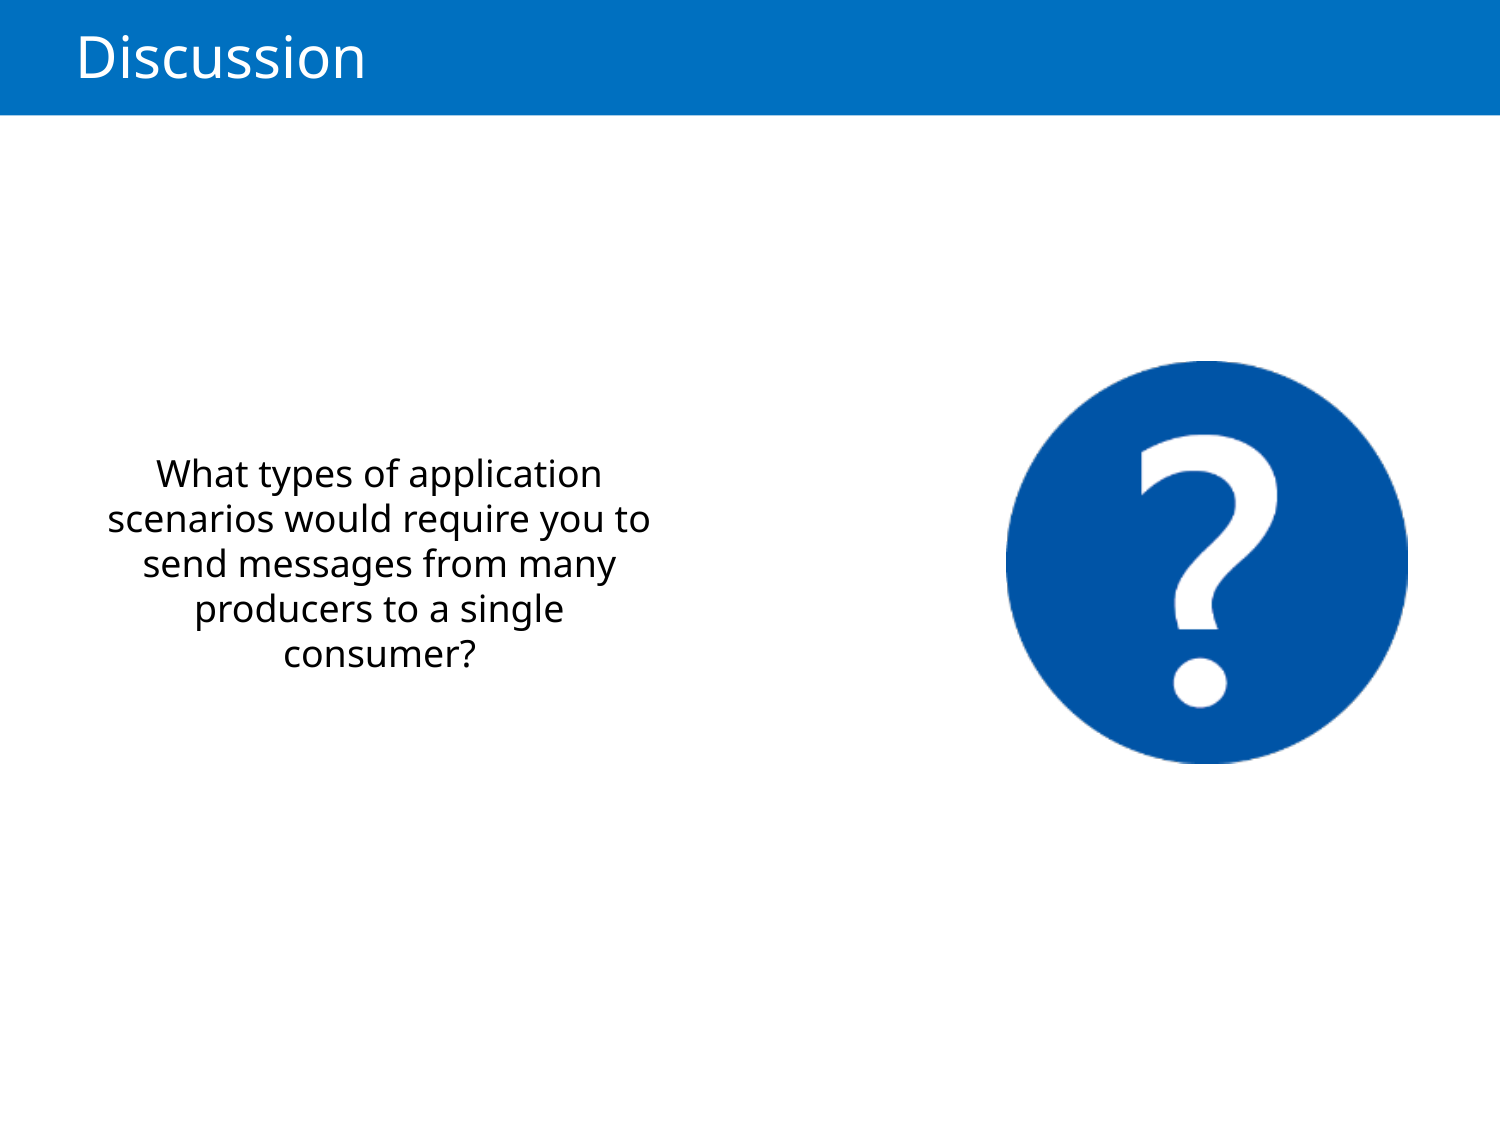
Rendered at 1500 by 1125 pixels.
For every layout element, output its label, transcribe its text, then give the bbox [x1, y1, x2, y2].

text_box What types of application scenarios would require you to send messages from many producers to a single consumer? [92, 201, 668, 924]
title Discussion [75, 0, 1351, 122]
picture [1005, 361, 1409, 764]
